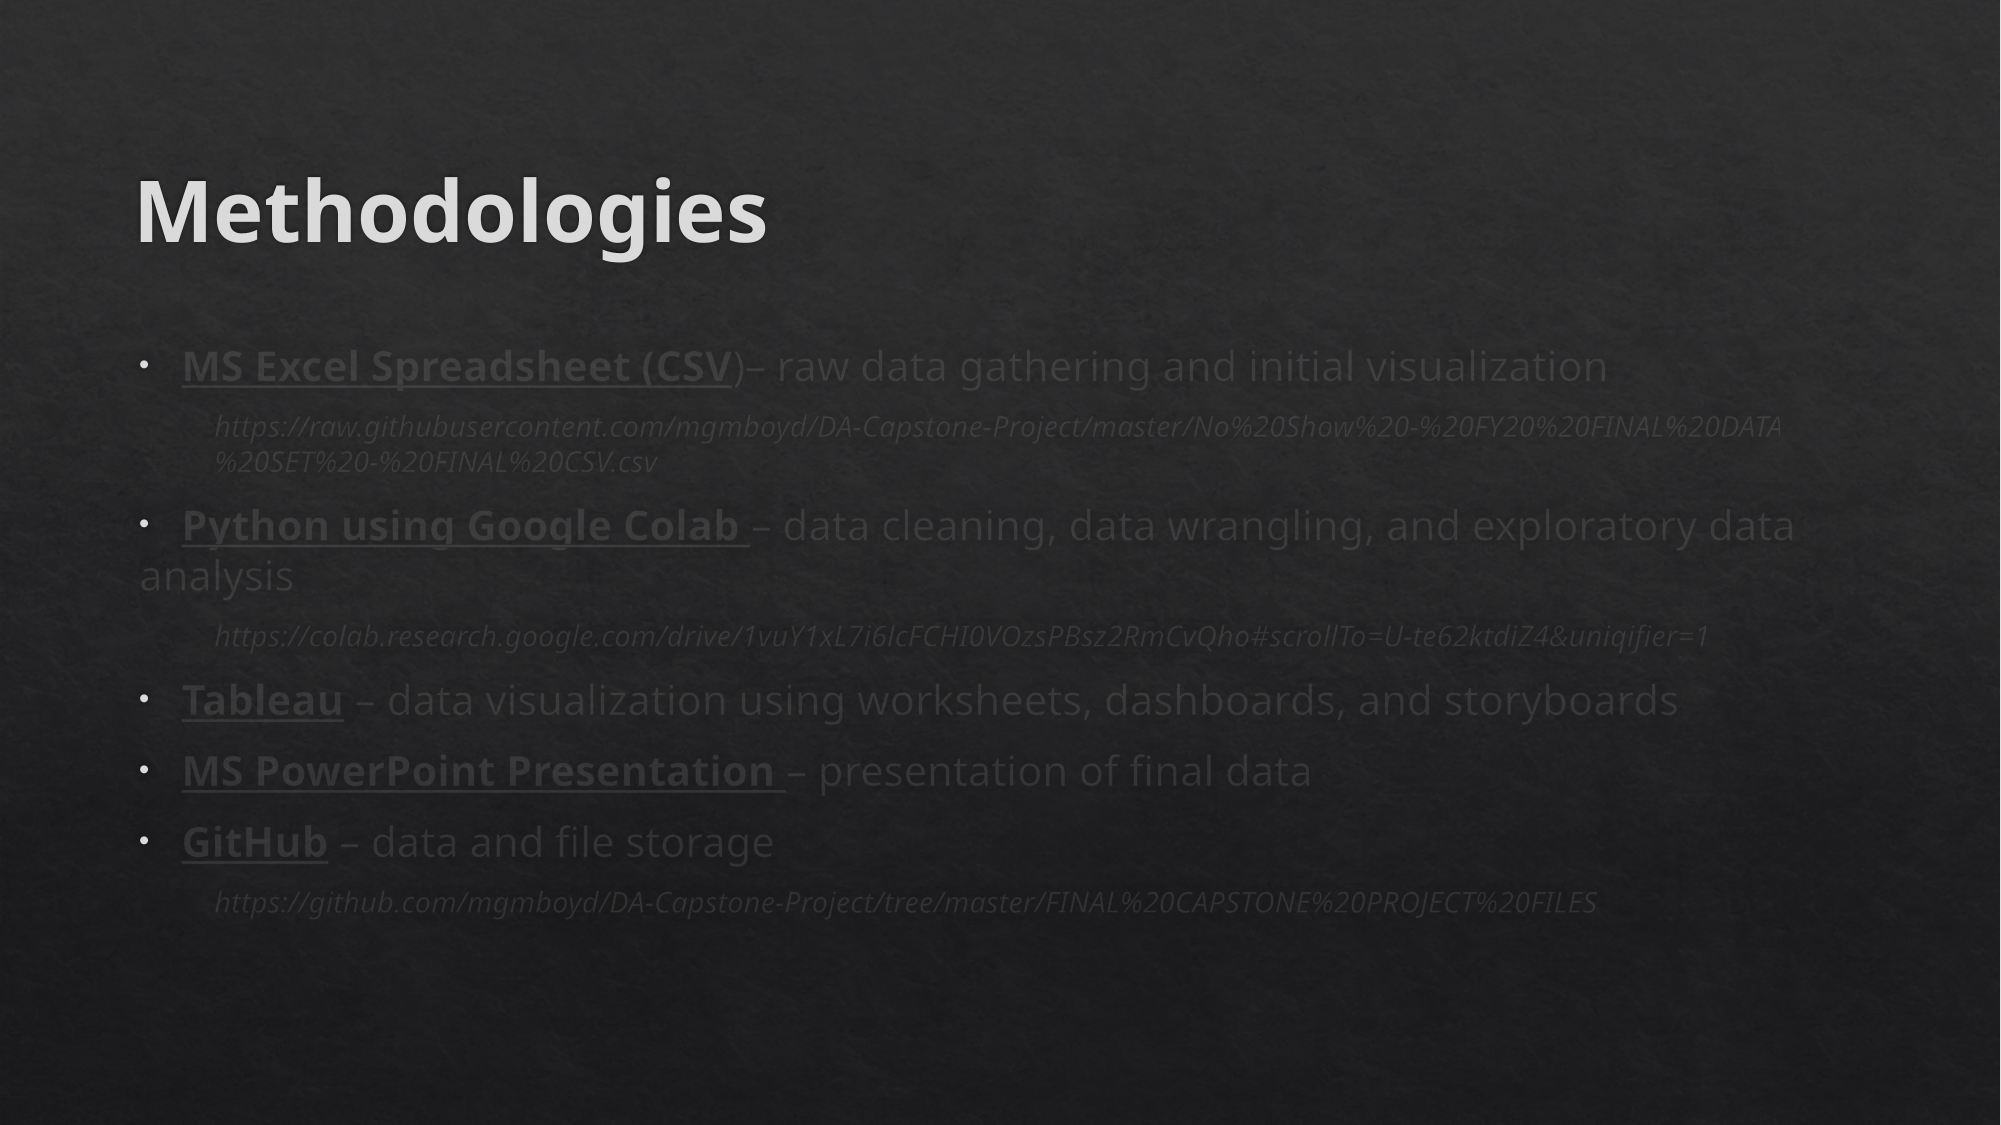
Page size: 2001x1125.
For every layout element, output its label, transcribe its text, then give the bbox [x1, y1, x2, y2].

text_box Methodologies [111, 126, 792, 268]
text_box MS Excel Spreadsheet (CSV)– raw data gathering and initial visualization https://raw.githubusercontent.com/mgmboyd/DA-Capstone-Project/master/No%20Show%20-%20FY20%20FINAL%20DATA%20SET%20-%20FINAL%20CSV.csv Python using Google Colab – data cleaning, data wrangling, and exploratory data analysis https://colab.research.google.com/drive/1vuY1xL7i6lcFCHI0VOzsPBsz2RmCvQho#scrollTo=U-te62ktdiZ4&uniqifier=1 Tableau – data visualization using worksheets, dashboards, and storyboards MS PowerPoint Presentation – presentation of final data GitHub – data and file storage https://github.com/mgmboyd/DA-Capstone-Project/tree/master/FINAL%20CAPSTONE%20PROJECT%20FILES [124, 331, 1900, 949]
